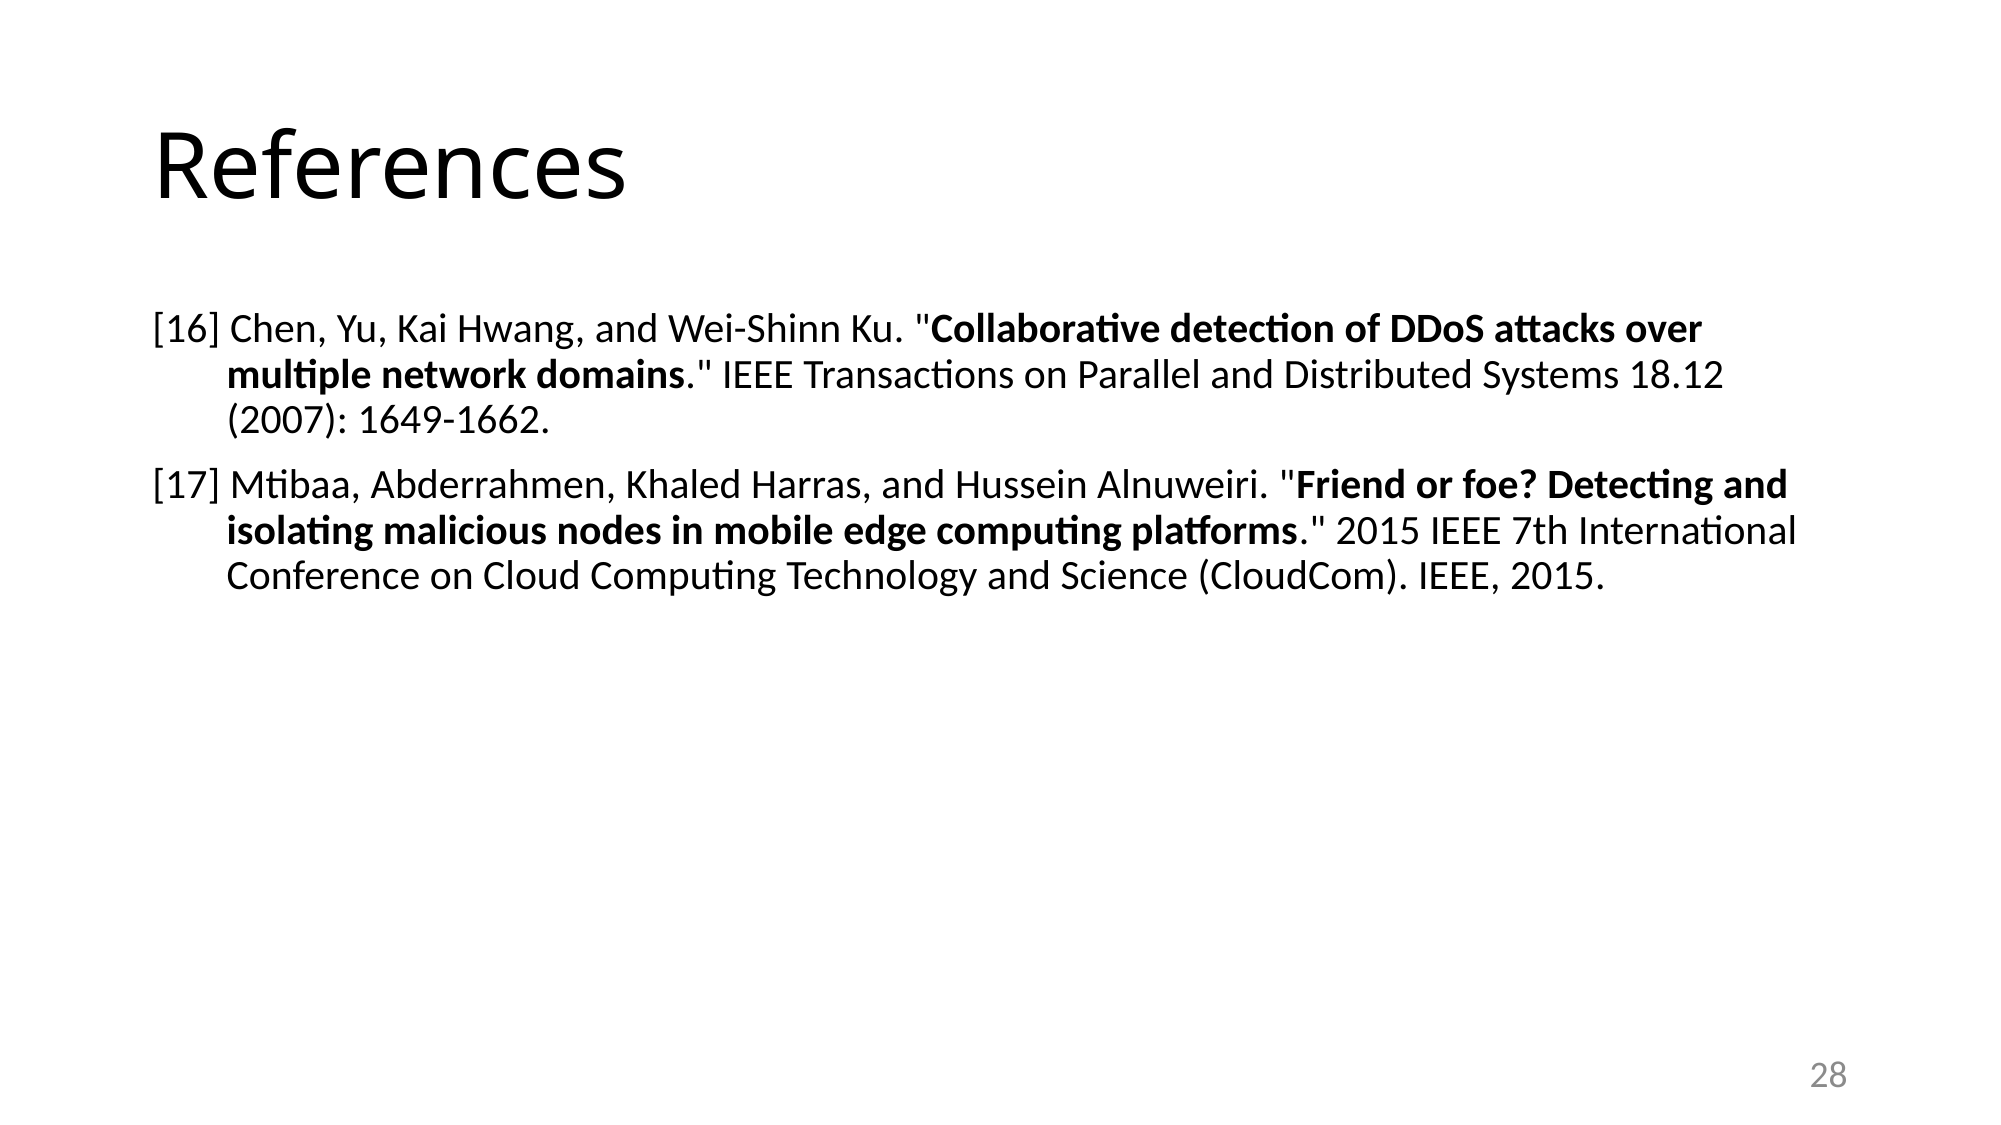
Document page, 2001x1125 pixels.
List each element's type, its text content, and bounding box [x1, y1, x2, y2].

list [16] Chen, Yu, Kai Hwang, and Wei-Shinn Ku. "Collaborative detection of DDoS attacks over multiple network domains." IEEE Transactions on Parallel and Distributed Systems 18.12 (2007): 1649-1662. [17] Mtibaa, Abderrahmen, Khaled Harras, and Hussein Alnuweiri. "Friend or foe? Detecting and isolating malicious nodes in mobile edge computing platforms." 2015 IEEE 7th International Conference on Cloud Computing Technology and Science (CloudCom). IEEE, 2015. [137, 299, 1863, 1014]
slide_number 27 [1412, 1042, 1863, 1103]
title References [137, 59, 1863, 278]
